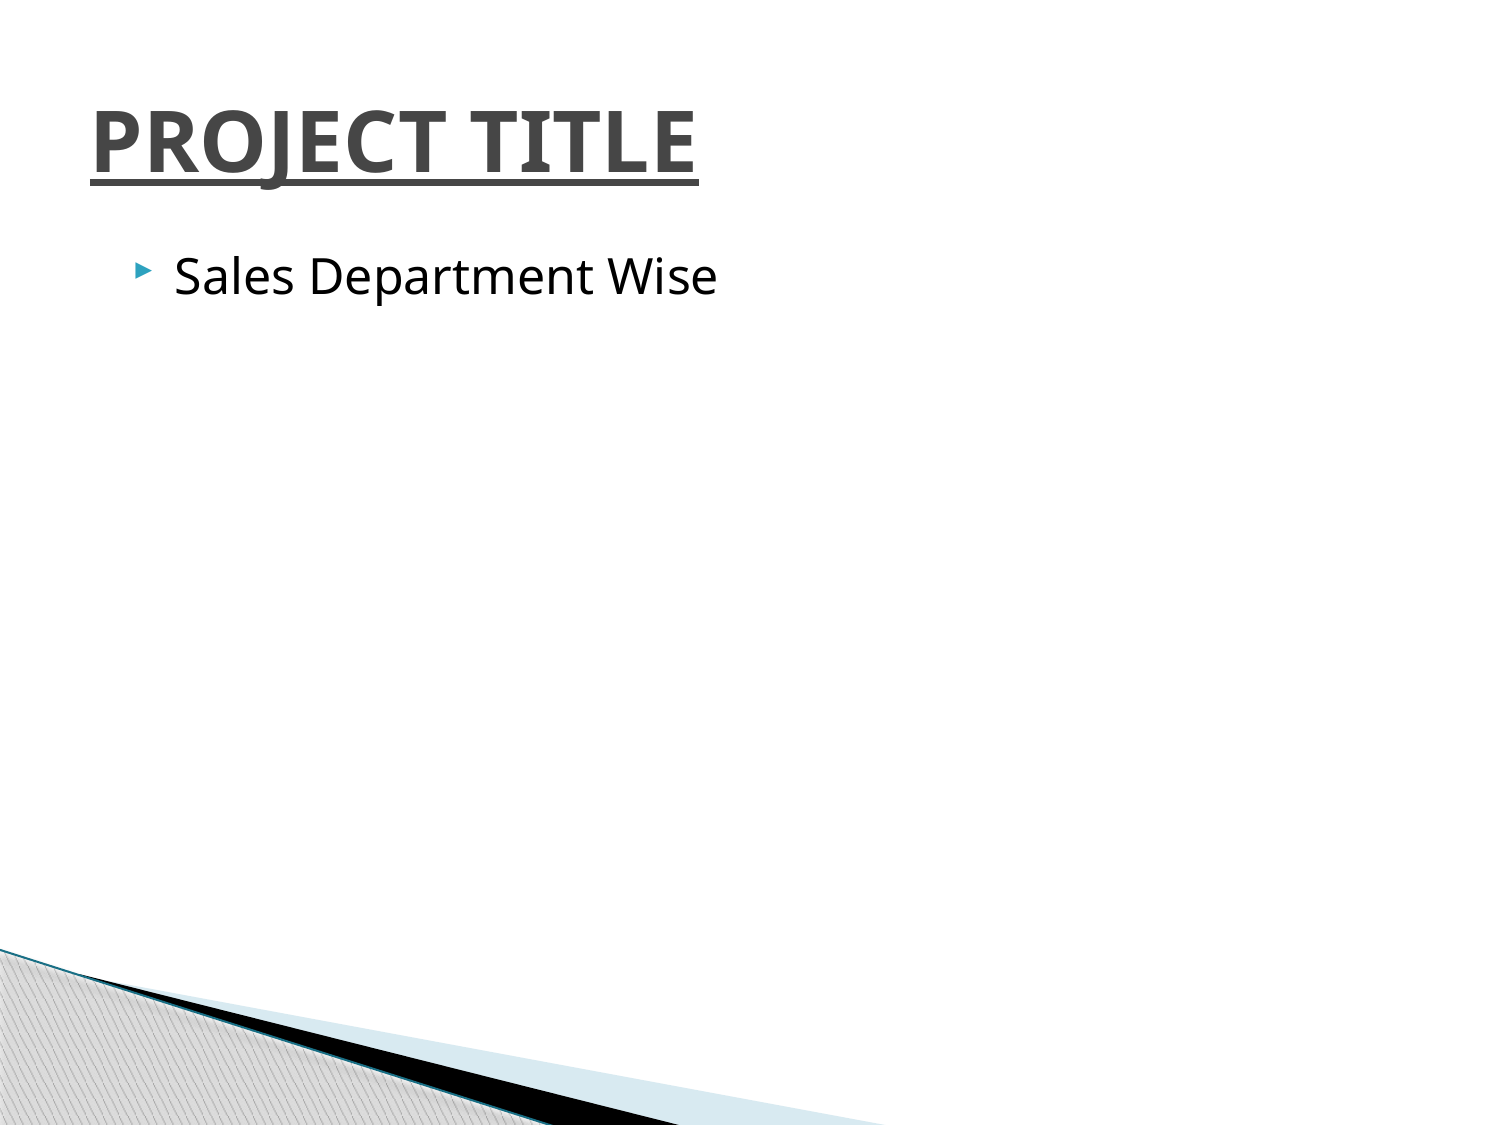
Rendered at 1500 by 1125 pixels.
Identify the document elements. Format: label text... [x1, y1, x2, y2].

list Sales Department Wise [99, 237, 1450, 980]
title PROJECT TITLE [75, 45, 1425, 233]
